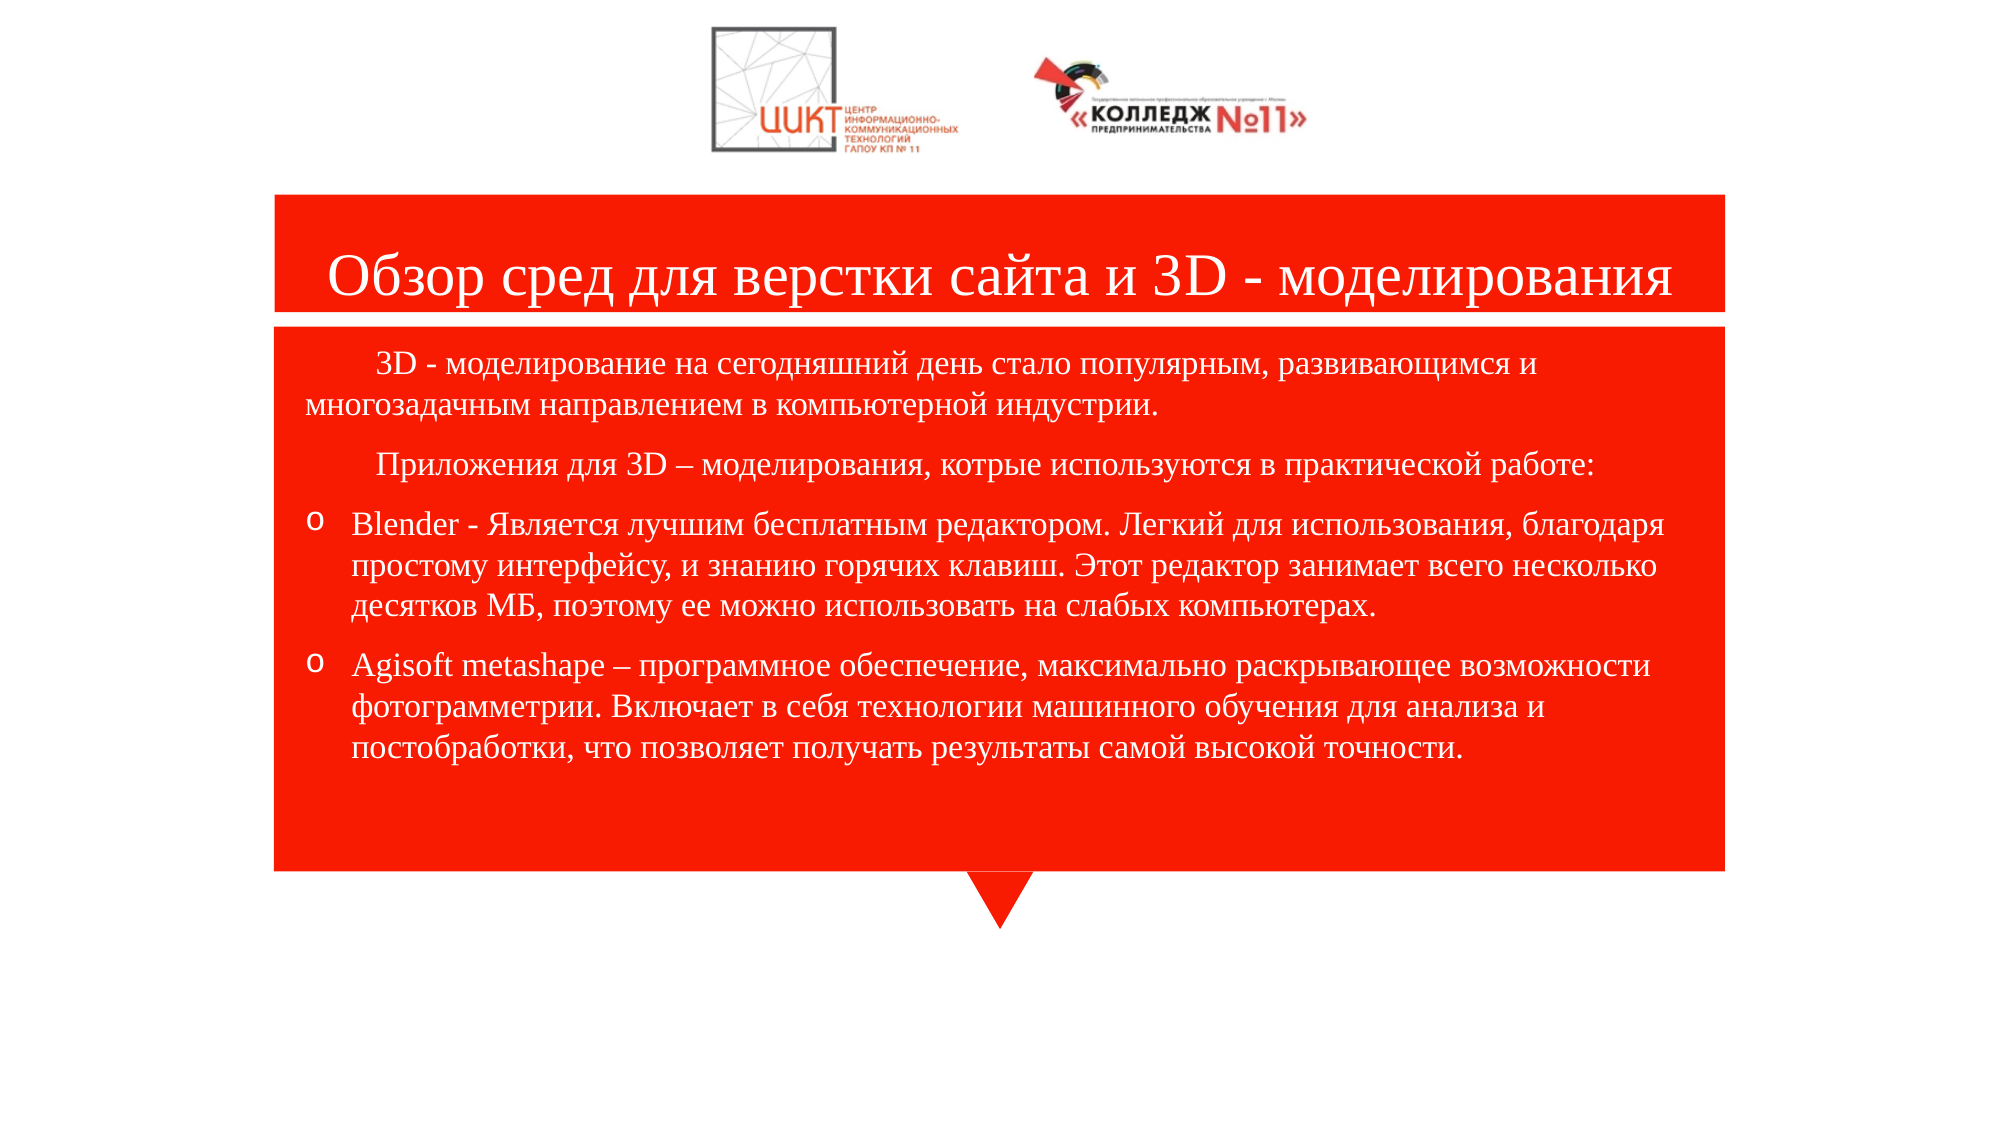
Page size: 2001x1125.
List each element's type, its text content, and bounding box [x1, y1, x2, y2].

subtitle 3D - моделирование на сегодняшний день стало популярным, развивающимся и многозадачным направлением в компьютерной индустрии. Приложения для 3D – моделирования, котрые используются в практической работе: Blender - Является лучшим бесплатным редактором. Легкий для использования, благодаря простому интерфейсу, и знанию горячих клавиш. Этот редактор занимает всего несколько десятков МБ, поэтому ее можно использовать на слабых компьютерах. Agisoft metashape – программное обеспечение, максимально раскрывающее возможности фотограмметрии. Включает в себя технологии машинного обучения для анализа и постобработки, что позволяет получать результаты самой высокой точности. [288, 340, 1712, 858]
picture [1034, 25, 1310, 175]
picture [691, 16, 967, 184]
title Обзор сред для верстки сайта и 3D - моделирования [288, 197, 1713, 308]
